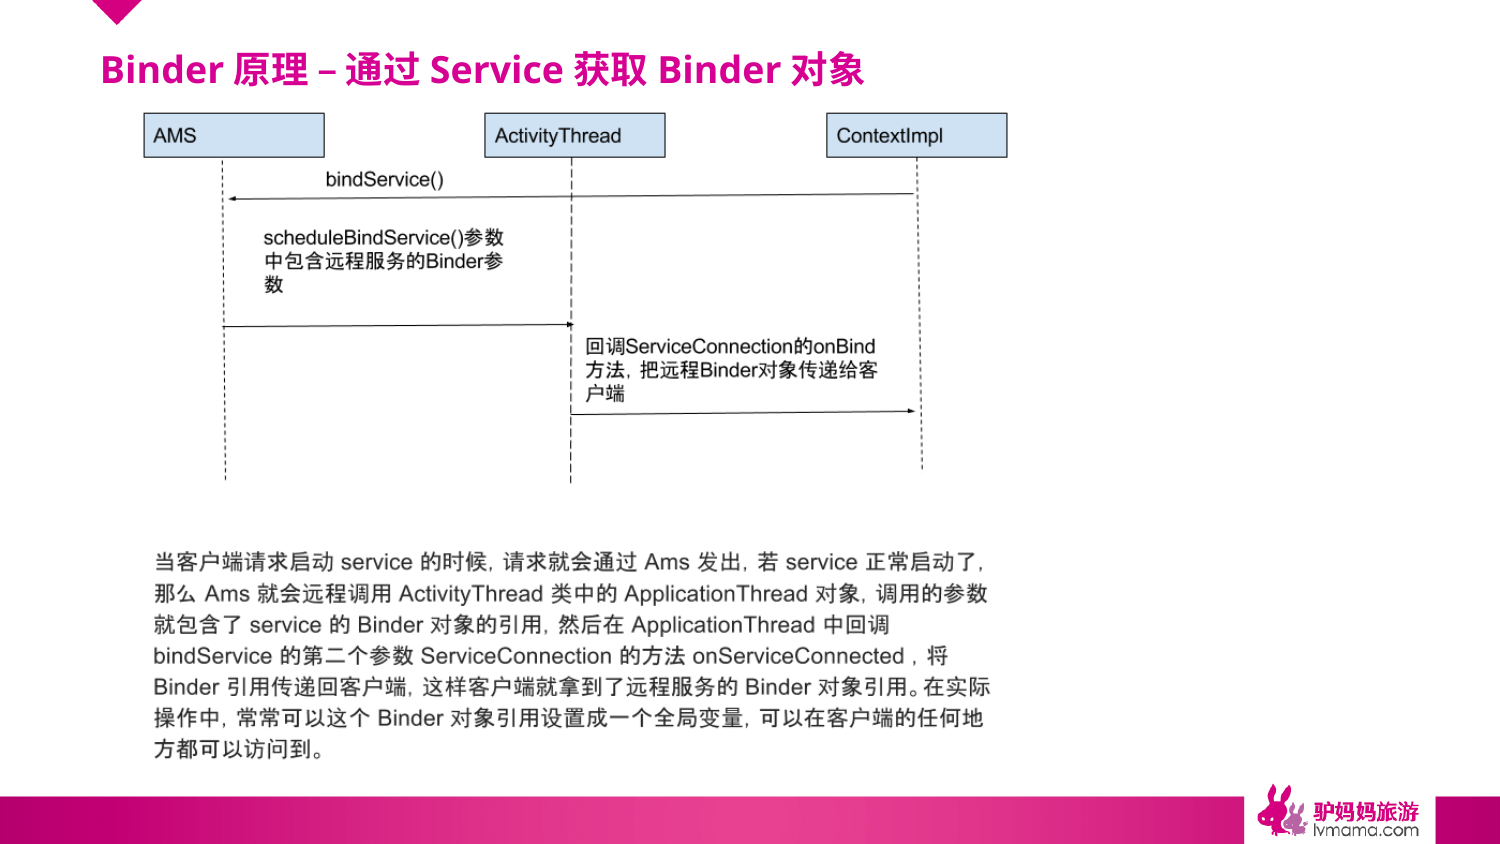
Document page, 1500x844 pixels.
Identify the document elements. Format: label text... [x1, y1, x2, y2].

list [90, 102, 1119, 844]
title Binder原理 – 通过Service获取Binder对象 [85, 33, 1412, 103]
picture [0, 0, 1500, 844]
